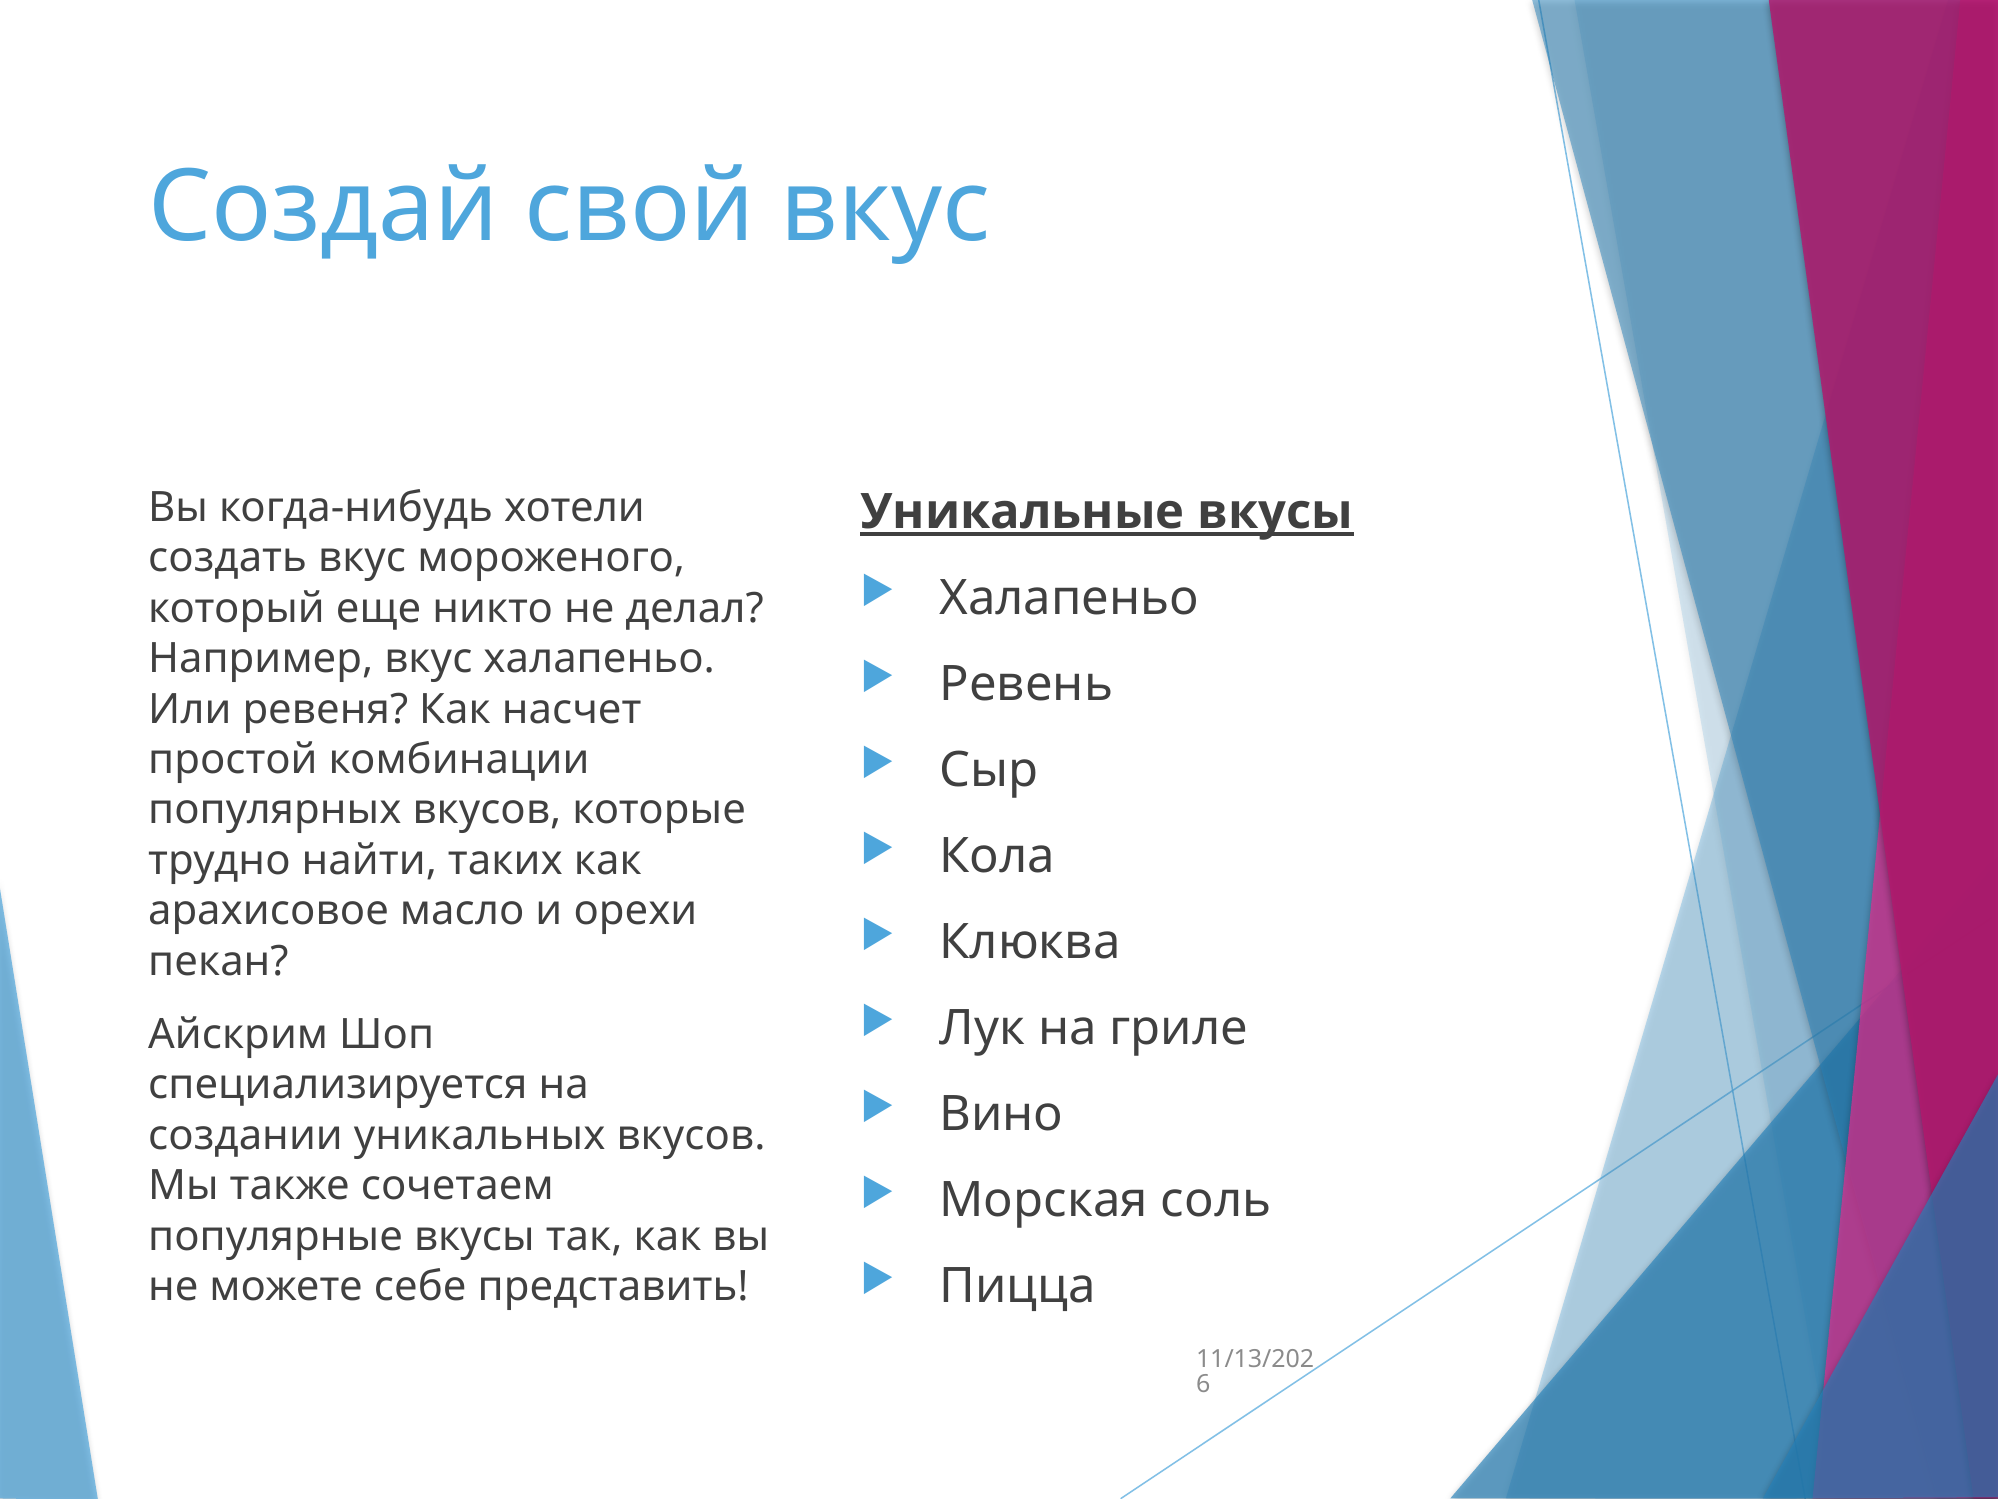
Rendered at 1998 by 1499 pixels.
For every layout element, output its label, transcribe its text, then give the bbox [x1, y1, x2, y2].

list Уникальные вкусы Халапеньо Ревень Сыр Кола Клюква Лук на гриле Вино Морская соль Пицца [845, 472, 1521, 1320]
list Вы когда-нибудь хотели создать вкус мороженого, который еще никто не делал? Например, вкус халапеньо. Или ревеня? Как насчет простой комбинации популярных вкусов, которые трудно найти, таких как арахисовое масло и орехи пекан? Айскрим Шоп специализируется на создании уникальных вкусов. Мы также сочетаем популярные вкусы так, как вы не можете себе представить! [133, 472, 808, 1320]
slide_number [1181, 1320, 1331, 1400]
title Создай свой вкус [133, 133, 1521, 422]
